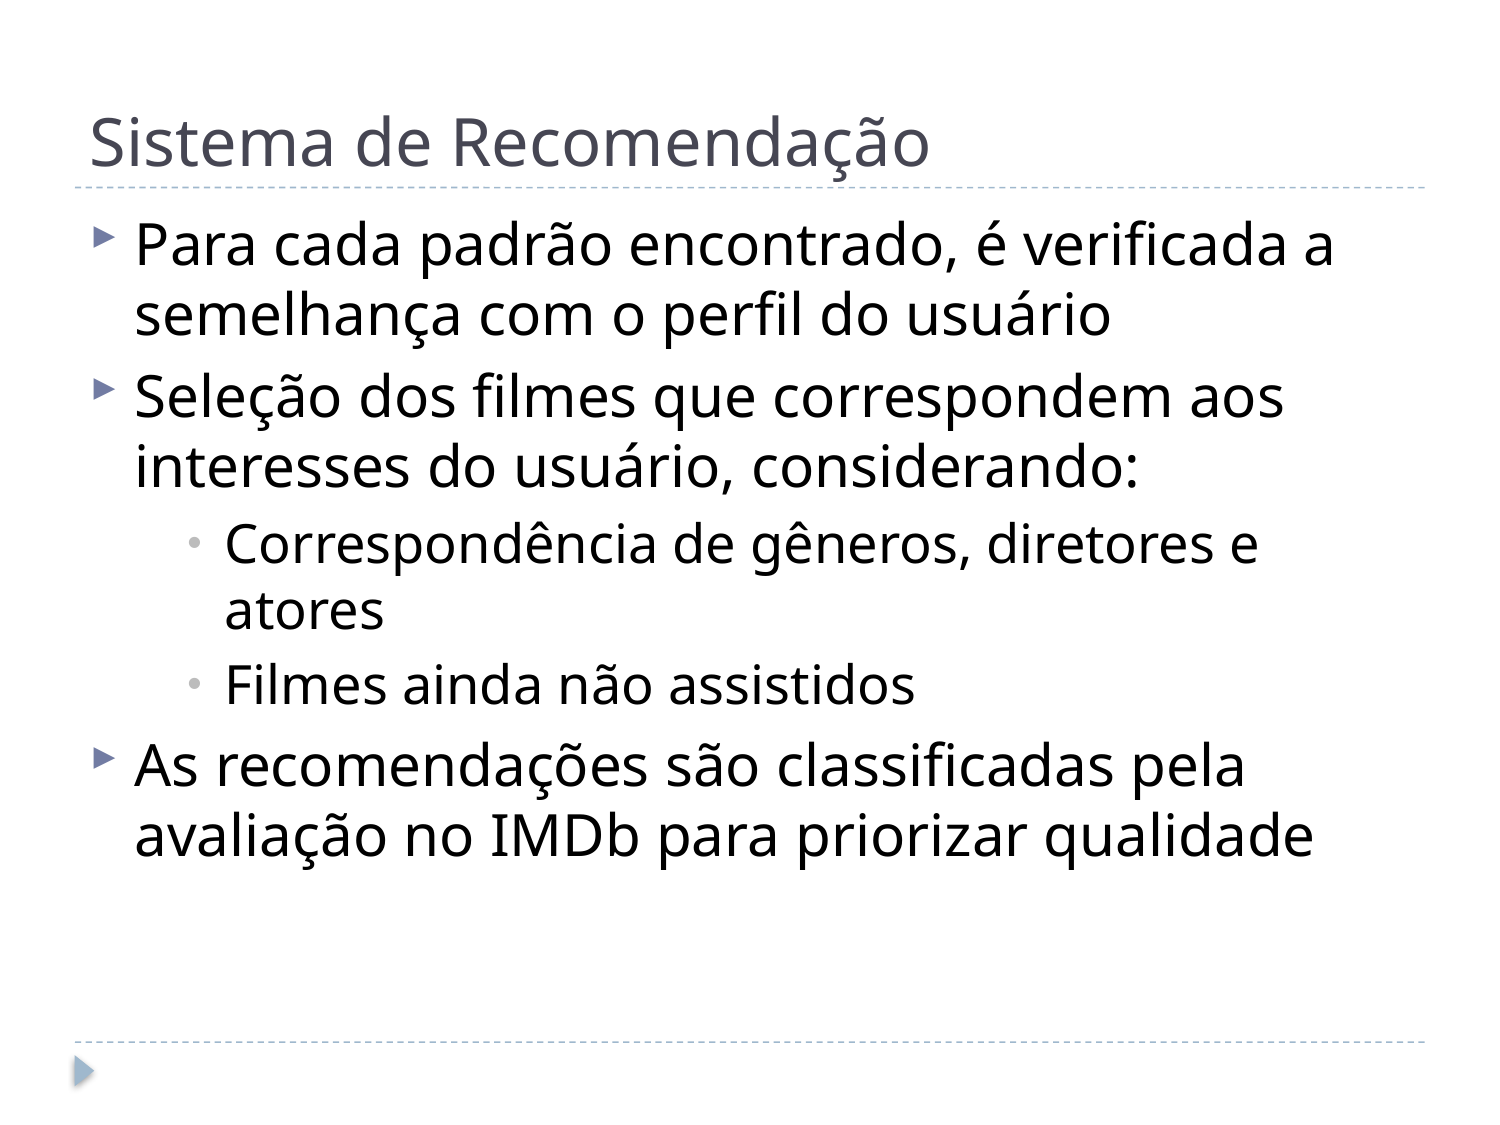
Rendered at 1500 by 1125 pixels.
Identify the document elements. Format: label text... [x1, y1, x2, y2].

list Para cada padrão encontrado, é verificada a semelhança com o perfil do usuário Seleção dos filmes que correspondem aos interesses do usuário, considerando: Correspondência de gêneros, diretores e atores Filmes ainda não assistidos As recomendações são classificadas pela avaliação no IMDb para priorizar qualidade [75, 200, 1425, 1010]
title Sistema de Recomendação [75, 24, 1425, 188]
